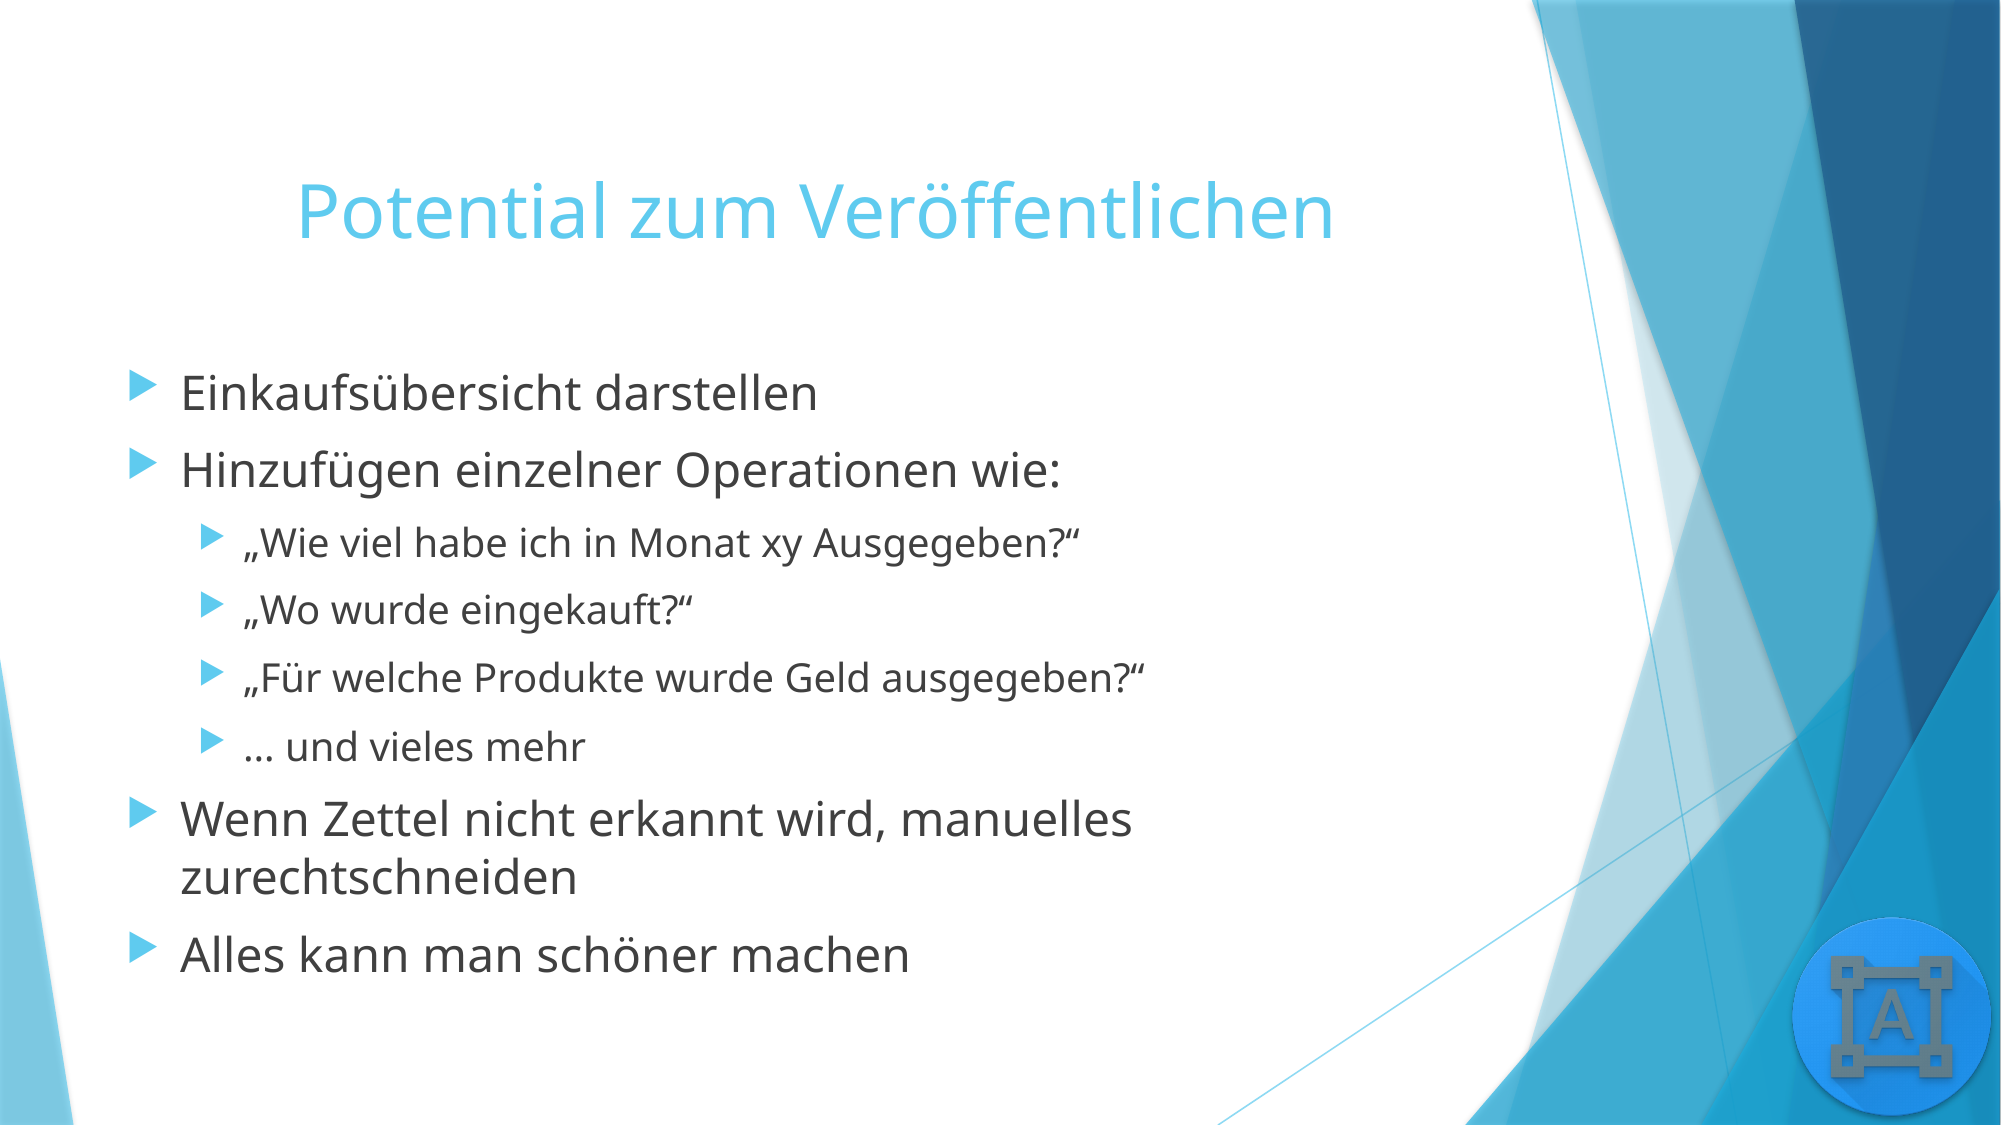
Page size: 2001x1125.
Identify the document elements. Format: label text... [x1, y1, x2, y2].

list Einkaufsübersicht darstellen Hinzufügen einzelner Operationen wie: „Wie viel habe ich in Monat xy Ausgegeben?“ „Wo wurde eingekauft?“ „Für welche Produkte wurde Geld ausgegeben?“ … und vieles mehr Wenn Zettel nicht erkannt wird, manuelles zurechtschneiden Alles kann man schöner machen [111, 354, 1522, 992]
picture [1783, 908, 2000, 1125]
title Potential zum Veröffentlichen [111, 99, 1522, 317]
